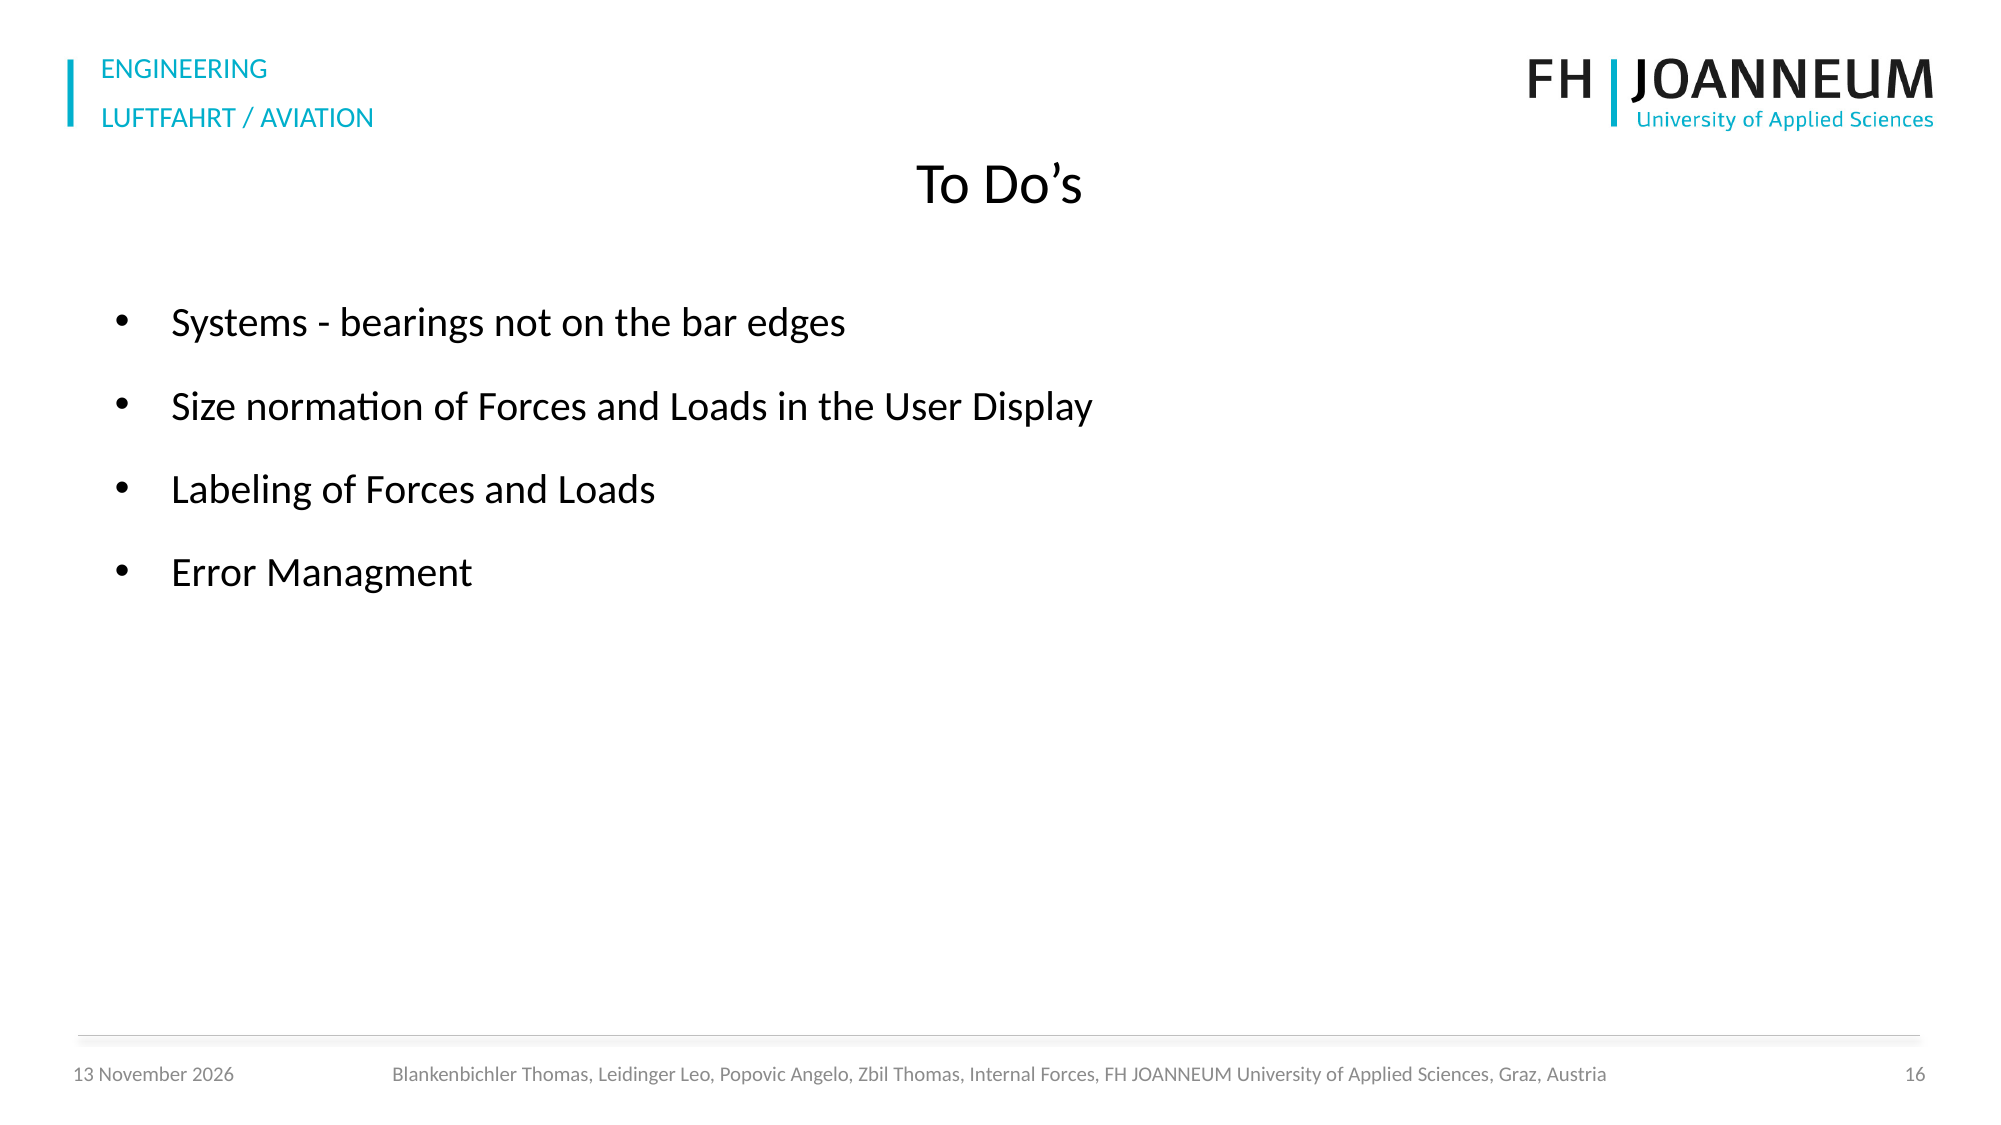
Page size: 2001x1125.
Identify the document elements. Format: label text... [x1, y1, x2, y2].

footer Blankenbichler Thomas, Leidinger Leo, Popovic Angelo, Zbil Thomas, Internal Forces, FH JOANNEUM University of Applied Sciences, Graz, Austria [292, 1042, 1707, 1103]
list Systems - bearings not on the bar edges Size normation of Forces and Loads in the User Display Labeling of Forces and Loads Error Managment [99, 262, 1900, 1031]
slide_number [57, 1042, 292, 1103]
picture [1427, 0, 2000, 177]
picture [0, 0, 86, 178]
slide_number 16 [1707, 1042, 1941, 1103]
title To Do’s [99, 127, 1900, 233]
